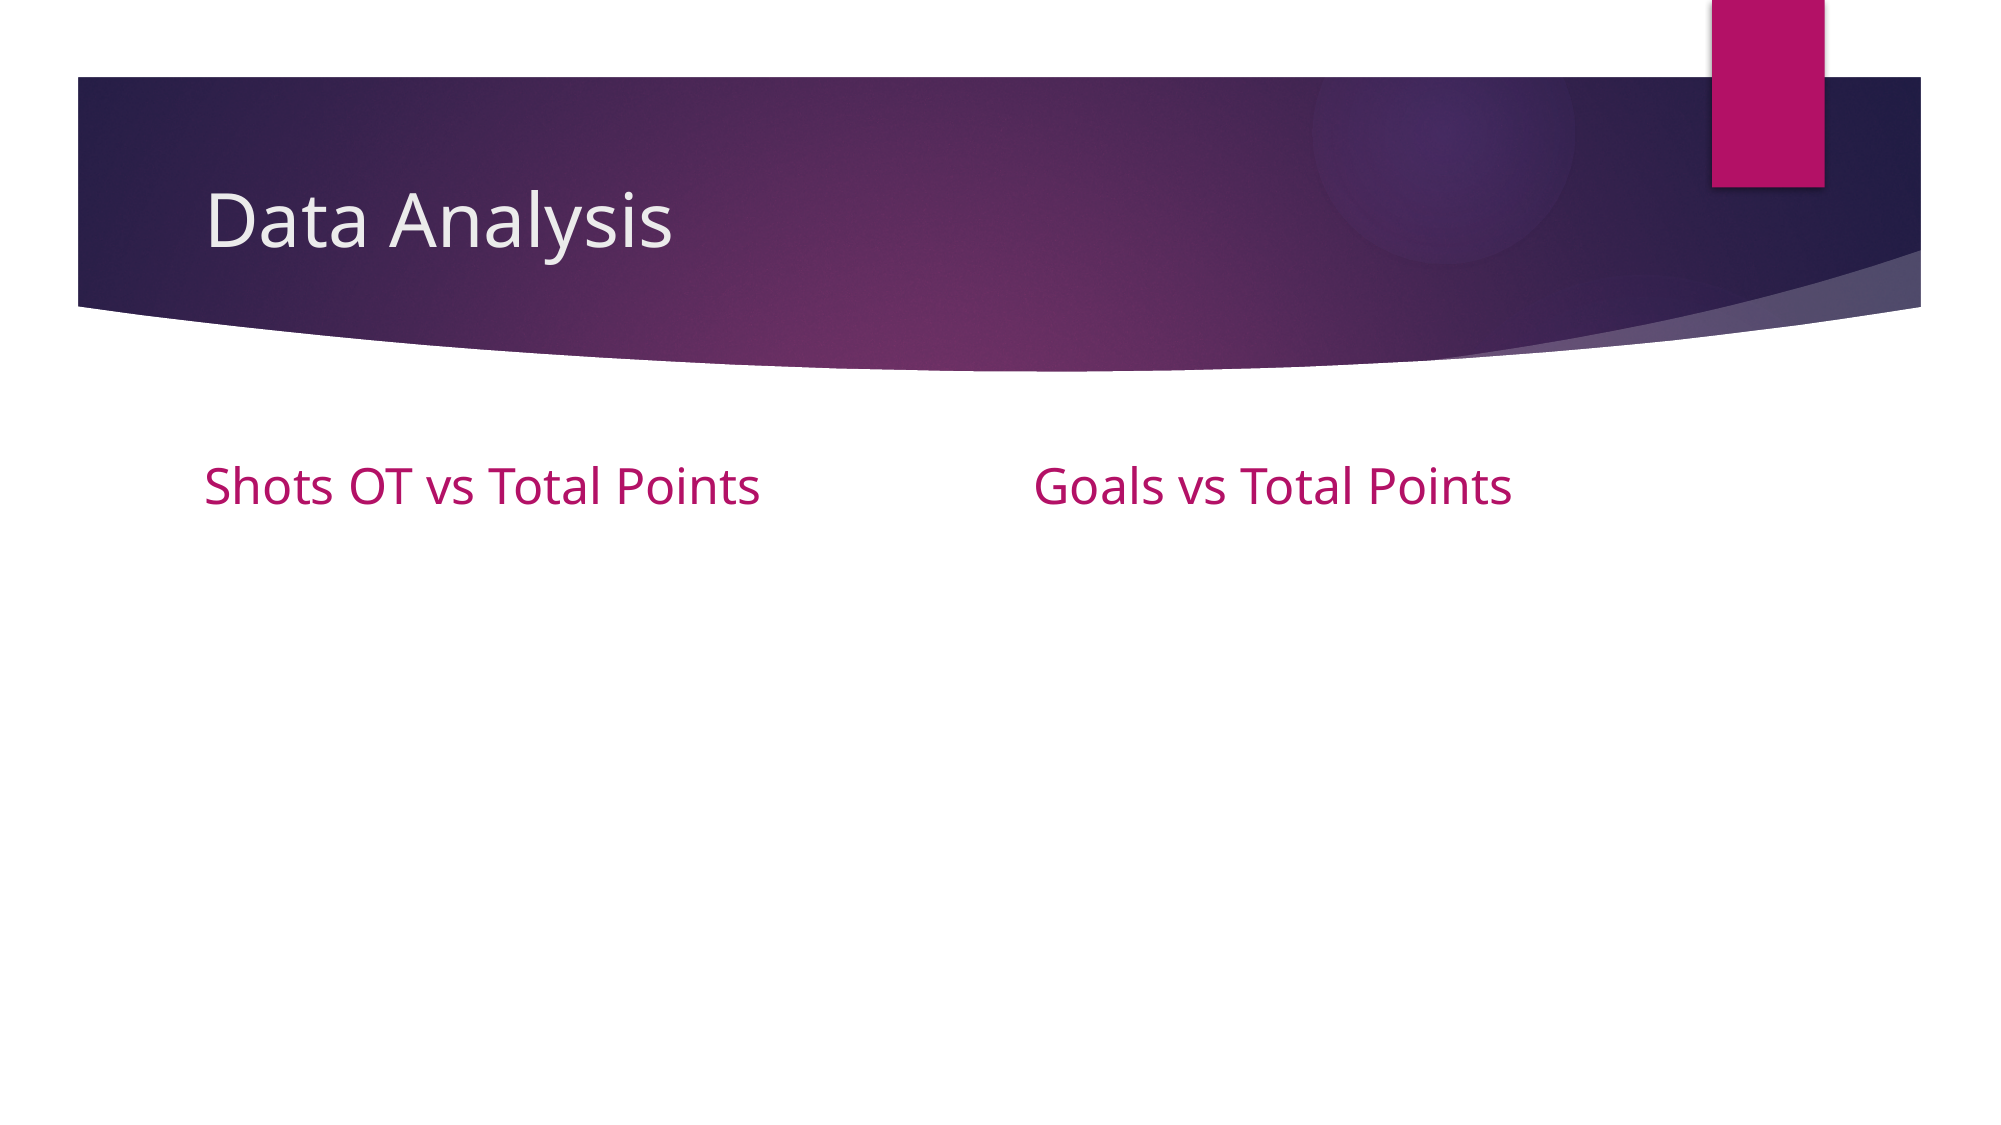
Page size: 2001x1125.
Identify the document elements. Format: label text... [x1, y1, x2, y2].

title Data Analysis [189, 159, 1627, 276]
list Shots OT vs Total Points [189, 427, 981, 522]
list Goals vs Total Points [1018, 427, 1810, 522]
